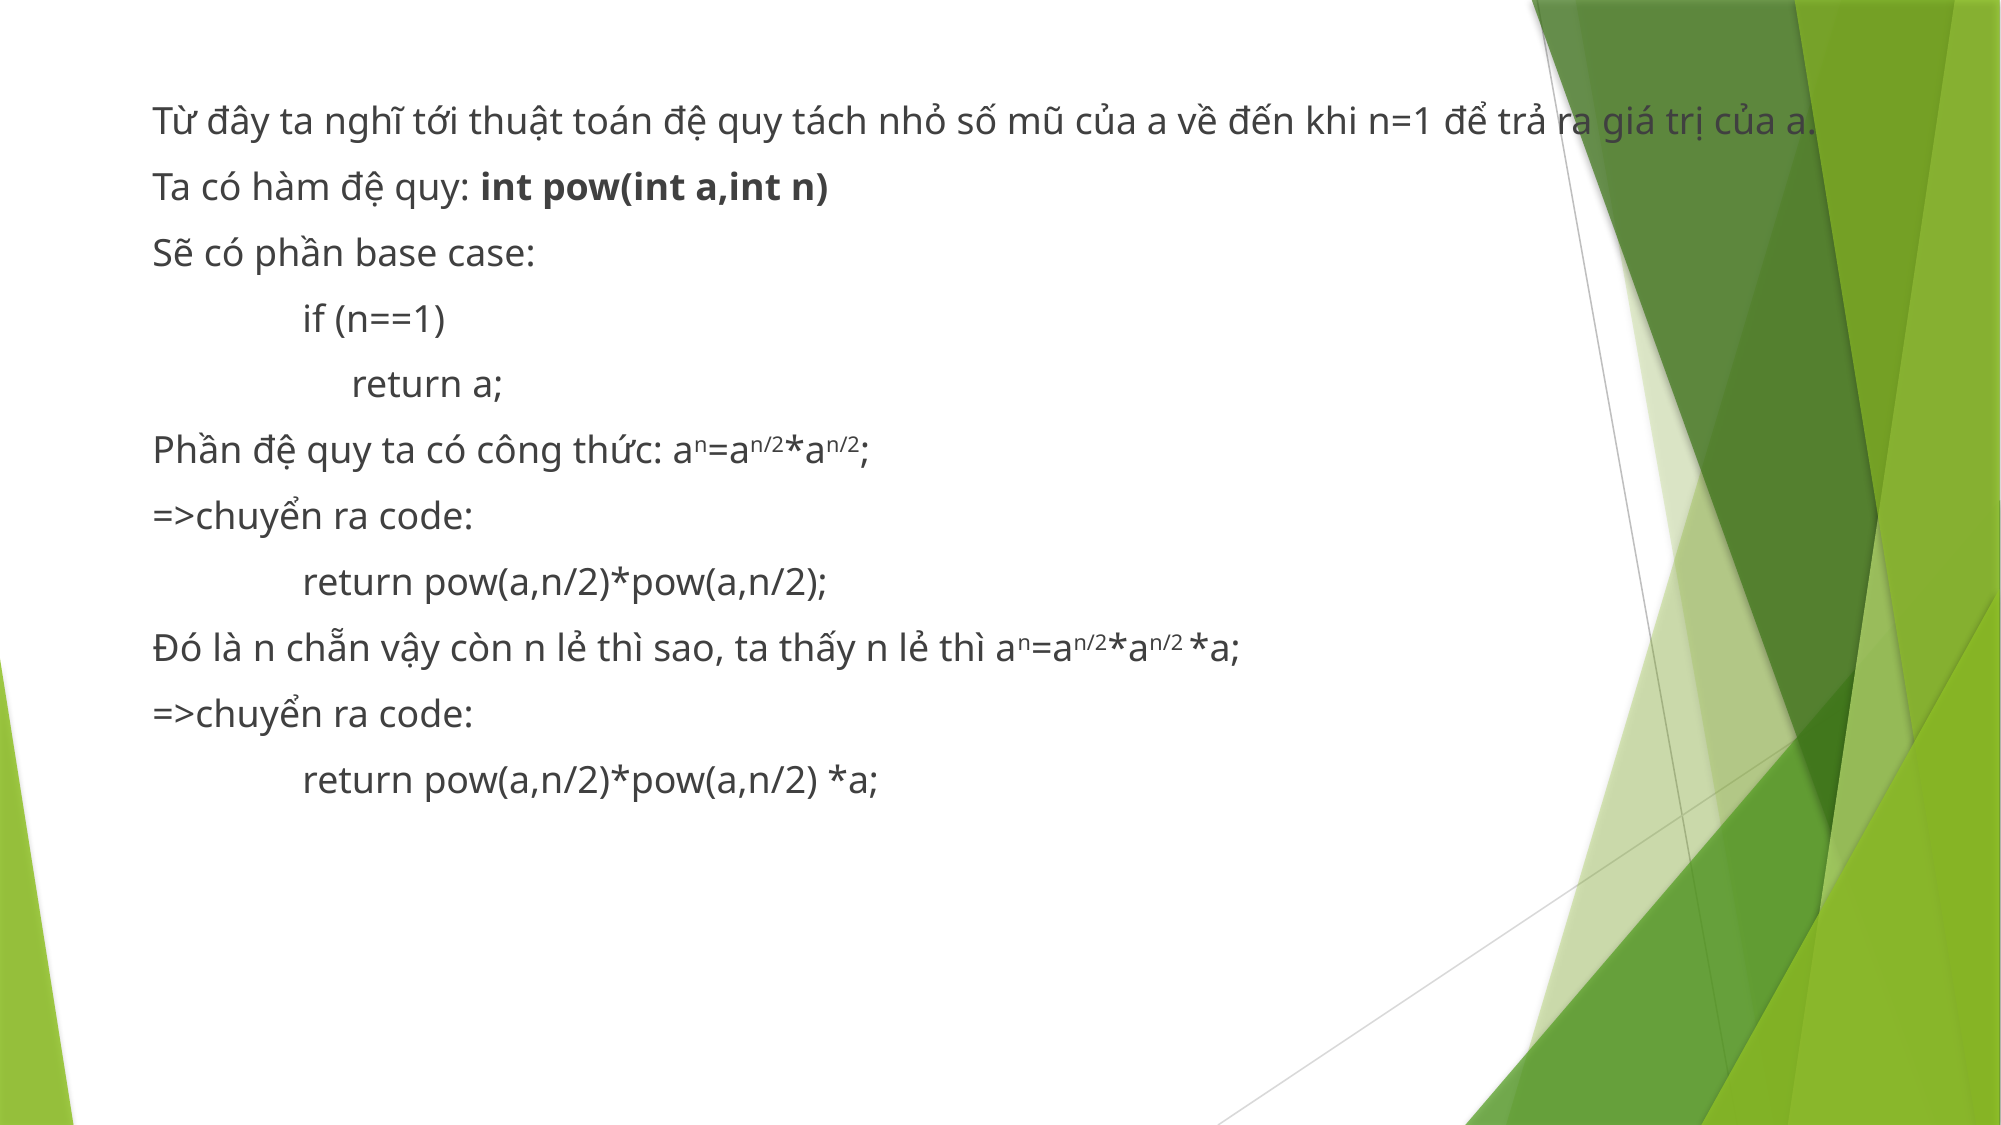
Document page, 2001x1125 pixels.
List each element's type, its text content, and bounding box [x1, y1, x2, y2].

list Từ đây ta nghĩ tới thuật toán đệ quy tách nhỏ số mũ của a về đến khi n=1 để trả ra giá trị của a. Ta có hàm đệ quy: int pow(int a,int n) Sẽ có phần base case: if (n==1) return a; Phần đệ quy ta có công thức: an=an/2*an/2; =>chuyển ra code: return pow(a,n/2)*pow(a,n/2); Đó là n chẵn vậy còn n lẻ thì sao, ta thấy n lẻ thì an=an/2*an/2 *a; =>chuyển ra code: return pow(a,n/2)*pow(a,n/2) *a; [137, 89, 1863, 1014]
